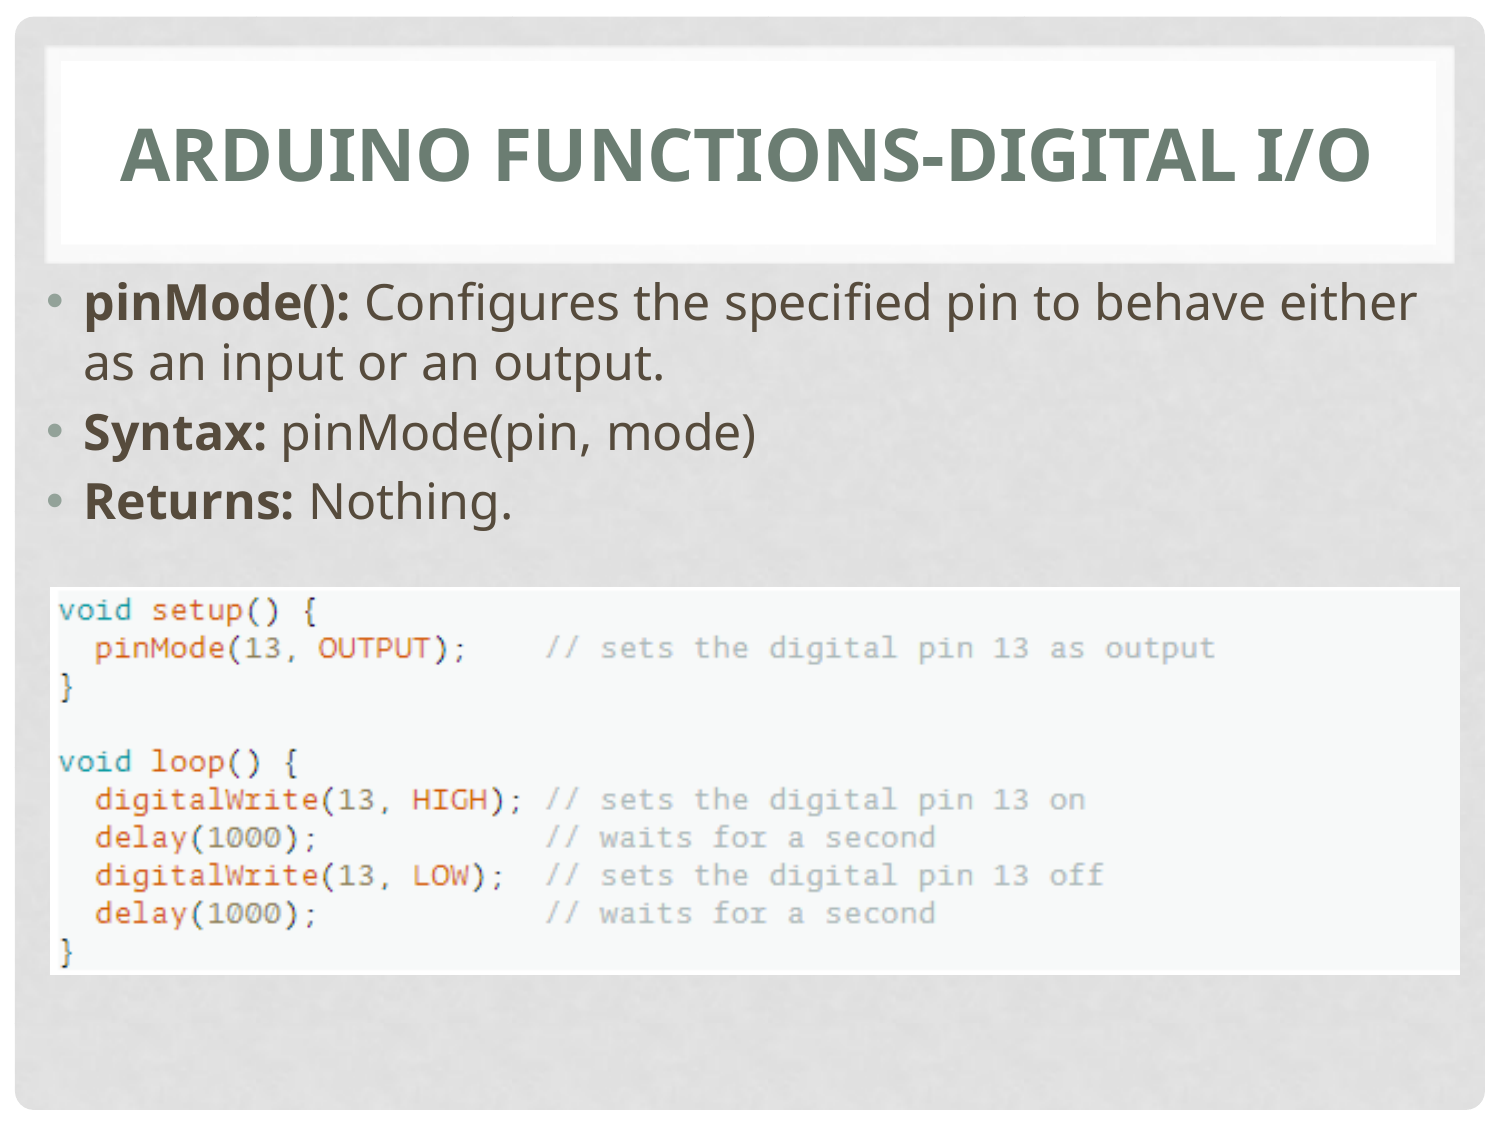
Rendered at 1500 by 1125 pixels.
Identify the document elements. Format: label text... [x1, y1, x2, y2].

title Arduino Functions-DIGITAL I/O [69, 66, 1425, 238]
list pinMode(): Configures the specified pin to behave either as an input or an output. Syntax: pinMode(pin, mode) Returns: Nothing. [12, 262, 1488, 1113]
picture [49, 587, 1460, 976]
